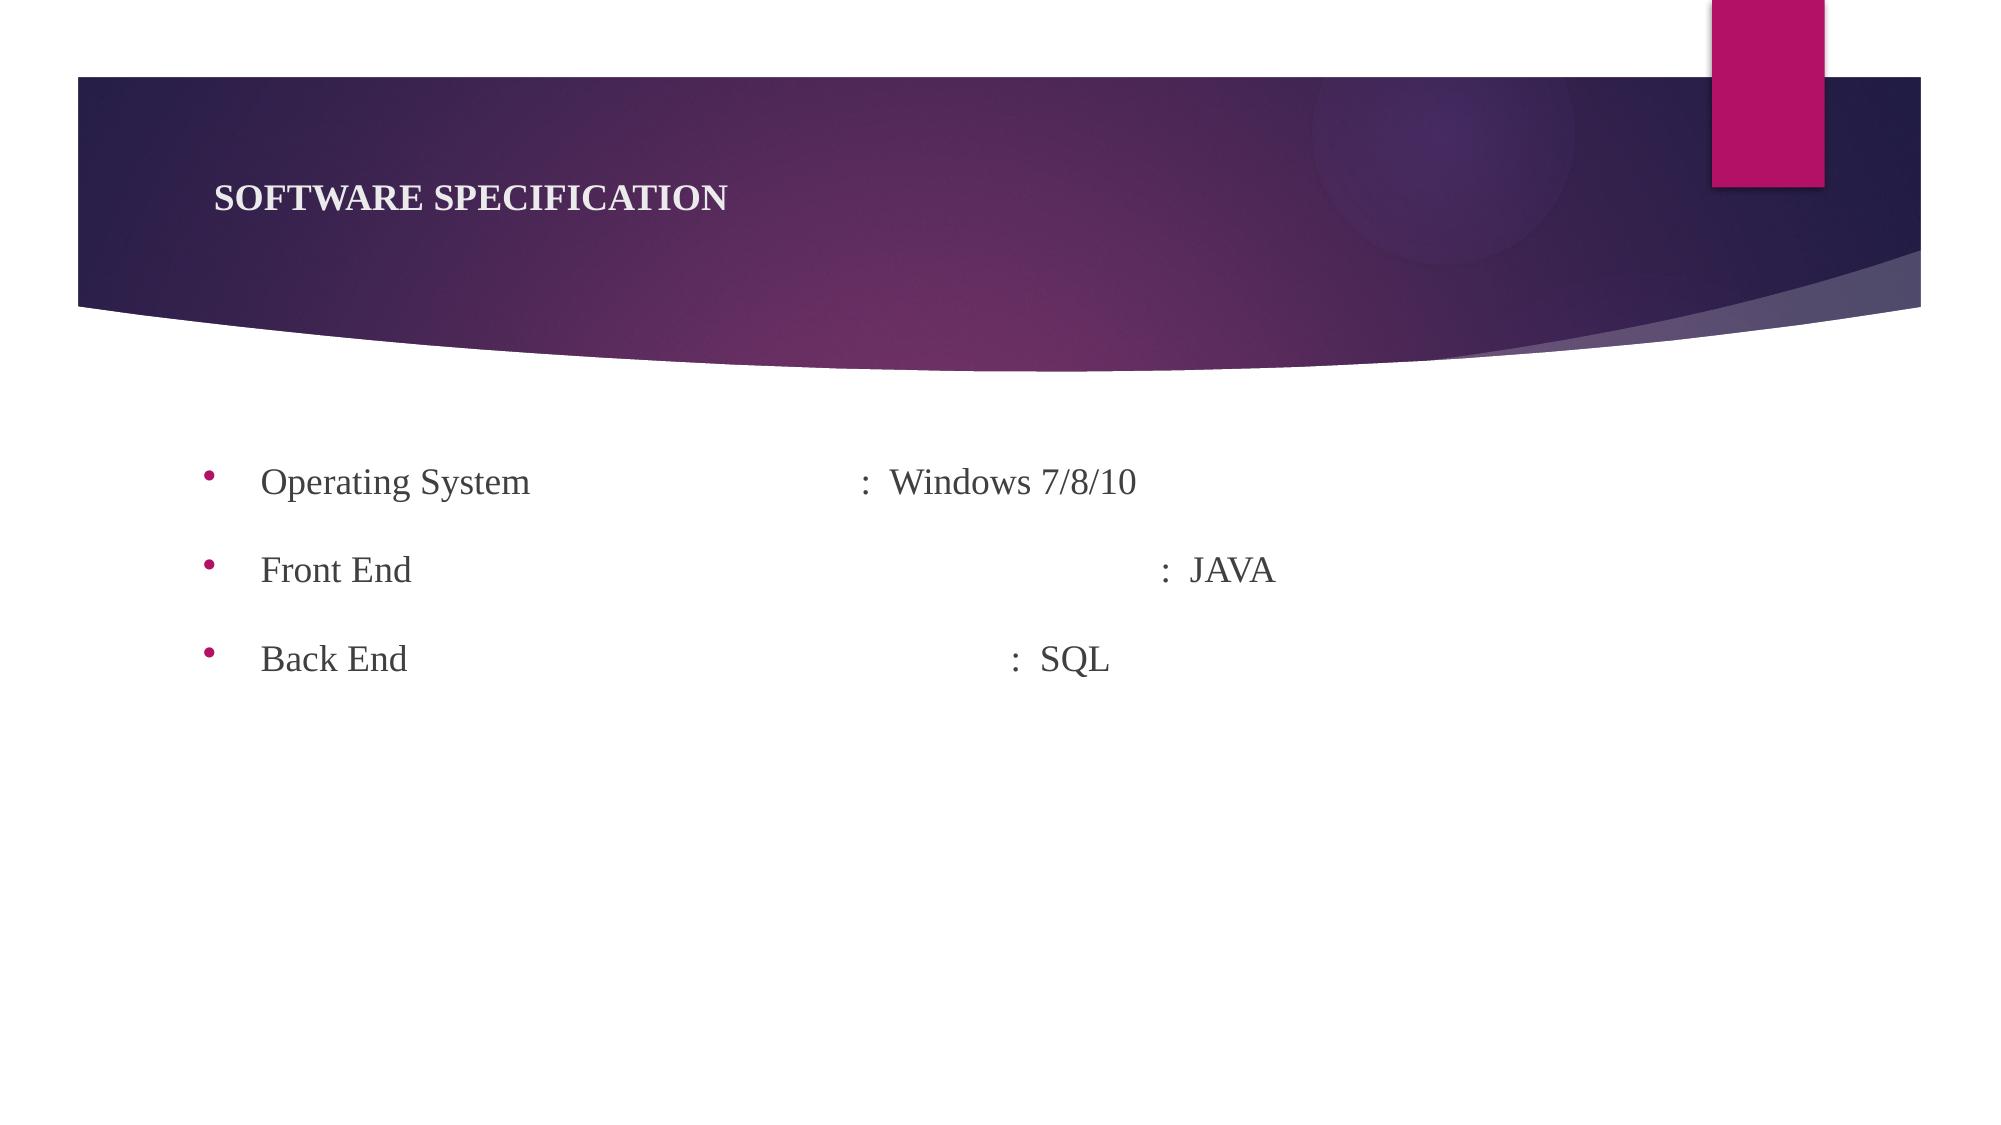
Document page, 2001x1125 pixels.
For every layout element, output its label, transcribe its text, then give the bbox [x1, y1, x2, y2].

title SOFTWARE SPECIFICATION [189, 159, 1627, 276]
list Operating System : Windows 7/8/10 Front End : JAVA Back End : SQL [189, 427, 1638, 988]
